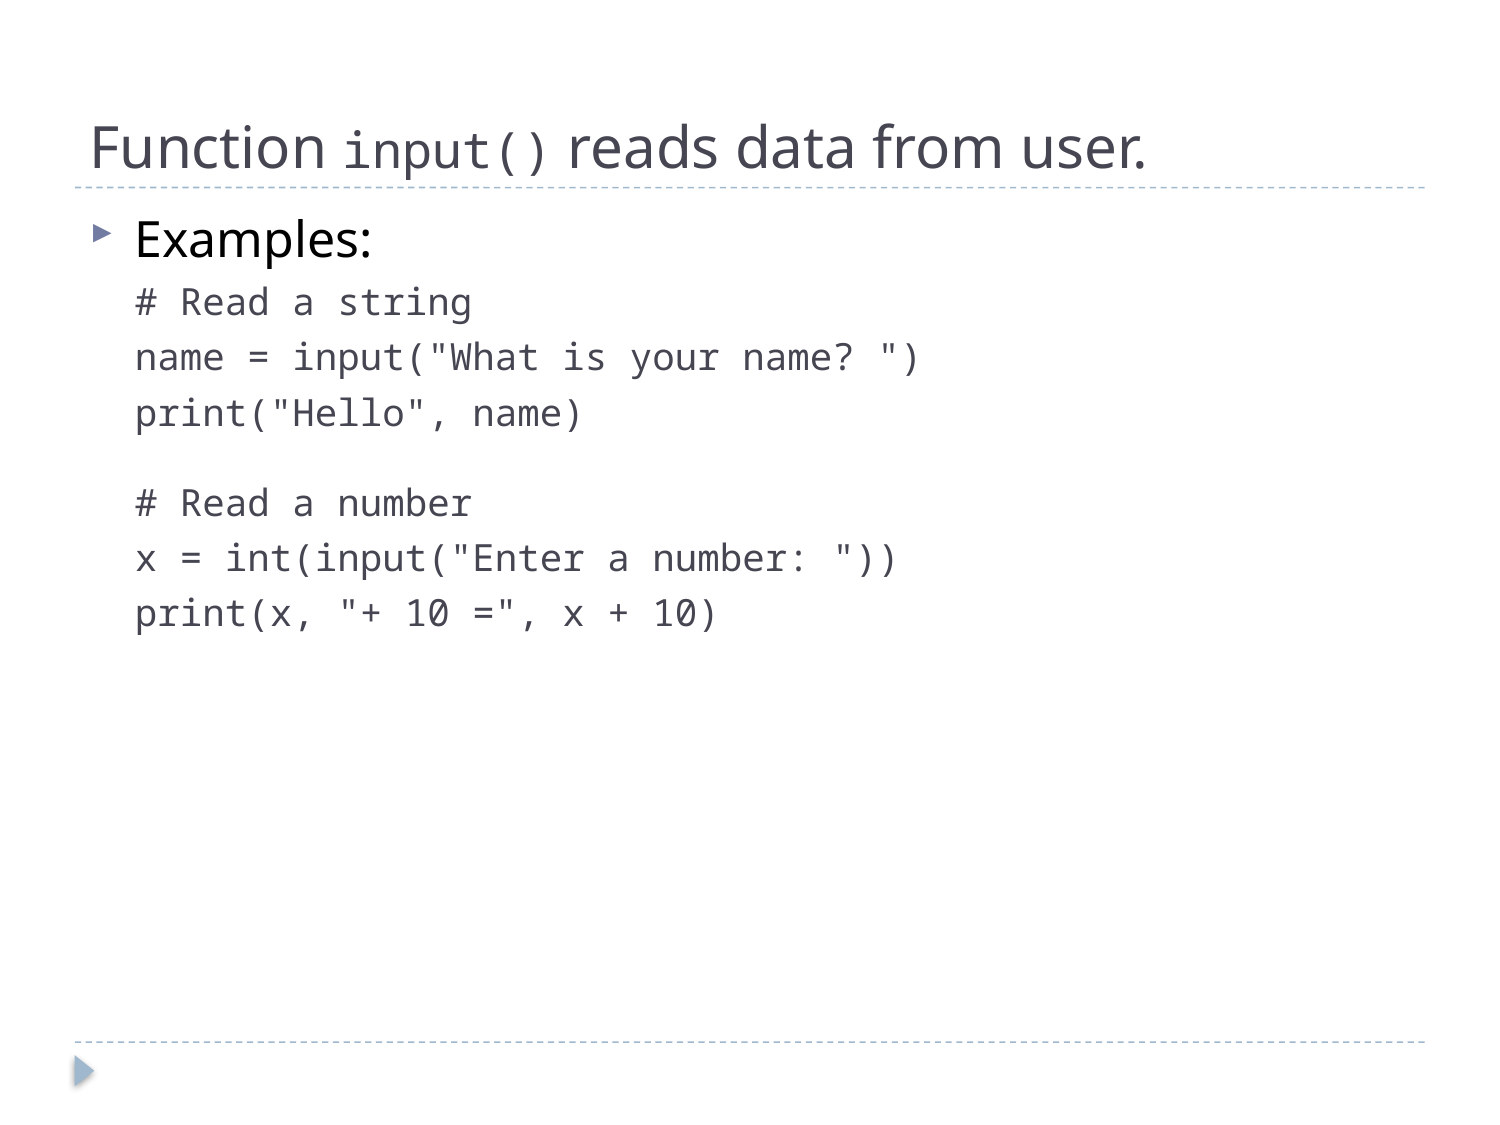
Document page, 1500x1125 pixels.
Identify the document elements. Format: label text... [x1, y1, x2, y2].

title Function input() reads data from user. [75, 24, 1425, 188]
list Examples: # Read a string name = input("What is your name? ") print("Hello", name) # Read a number x = int(input("Enter a number: ")) print(x, "+ 10 =", x + 10) [75, 200, 1425, 1010]
